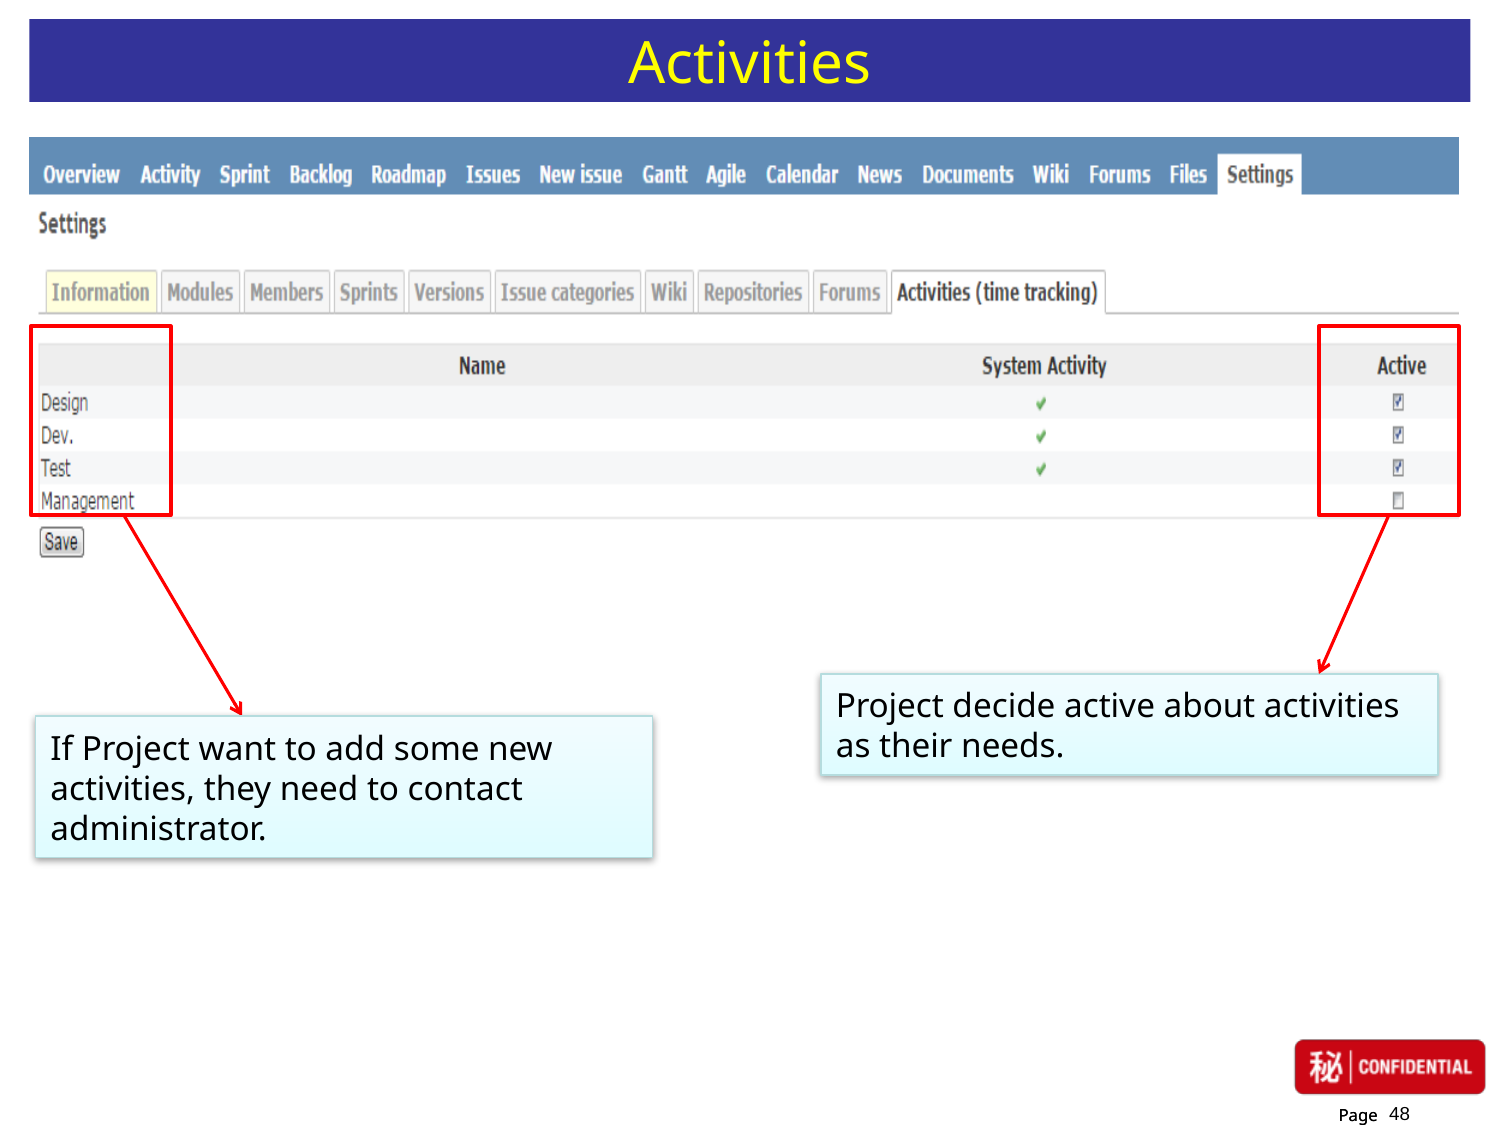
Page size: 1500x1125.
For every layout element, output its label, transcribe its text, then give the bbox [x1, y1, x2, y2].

picture [29, 136, 1459, 587]
text_box If Project want to add some new activities, they need to contact administrator. [35, 715, 653, 858]
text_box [123, 514, 243, 717]
picture [1281, 1035, 1500, 1100]
text_box Project decide active about activities as their needs. [820, 673, 1439, 776]
title Activities [29, 18, 1471, 103]
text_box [1318, 514, 1390, 675]
